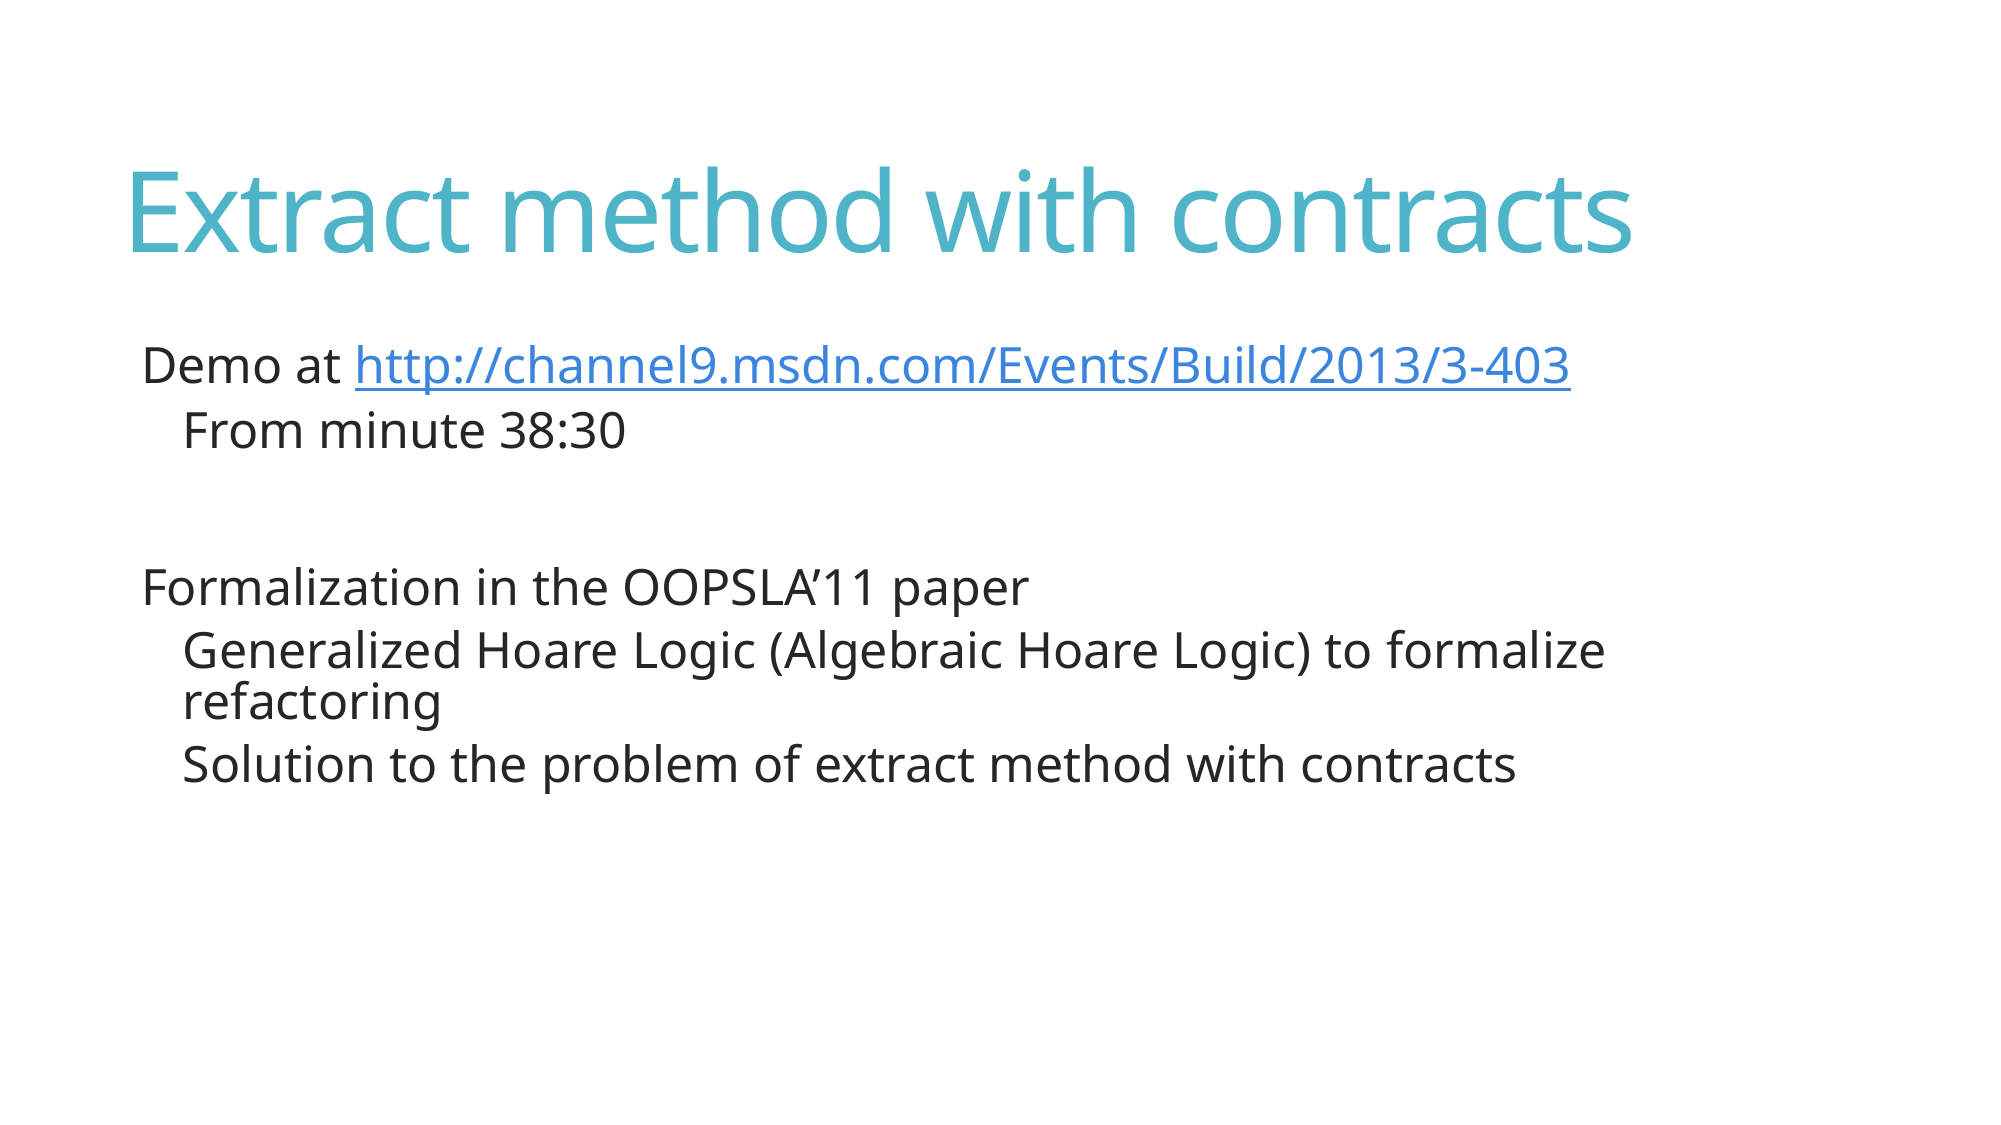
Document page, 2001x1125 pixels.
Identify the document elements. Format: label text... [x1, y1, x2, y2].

list Demo at http://channel9.msdn.com/Events/Build/2013/3-403 From minute 38:30 Formalization in the OOPSLA’11 paper Generalized Hoare Logic (Algebraic Hoare Logic) to formalize refactoring Solution to the problem of extract method with contracts [111, 329, 1876, 948]
title Extract method with contracts [107, 81, 1875, 354]
